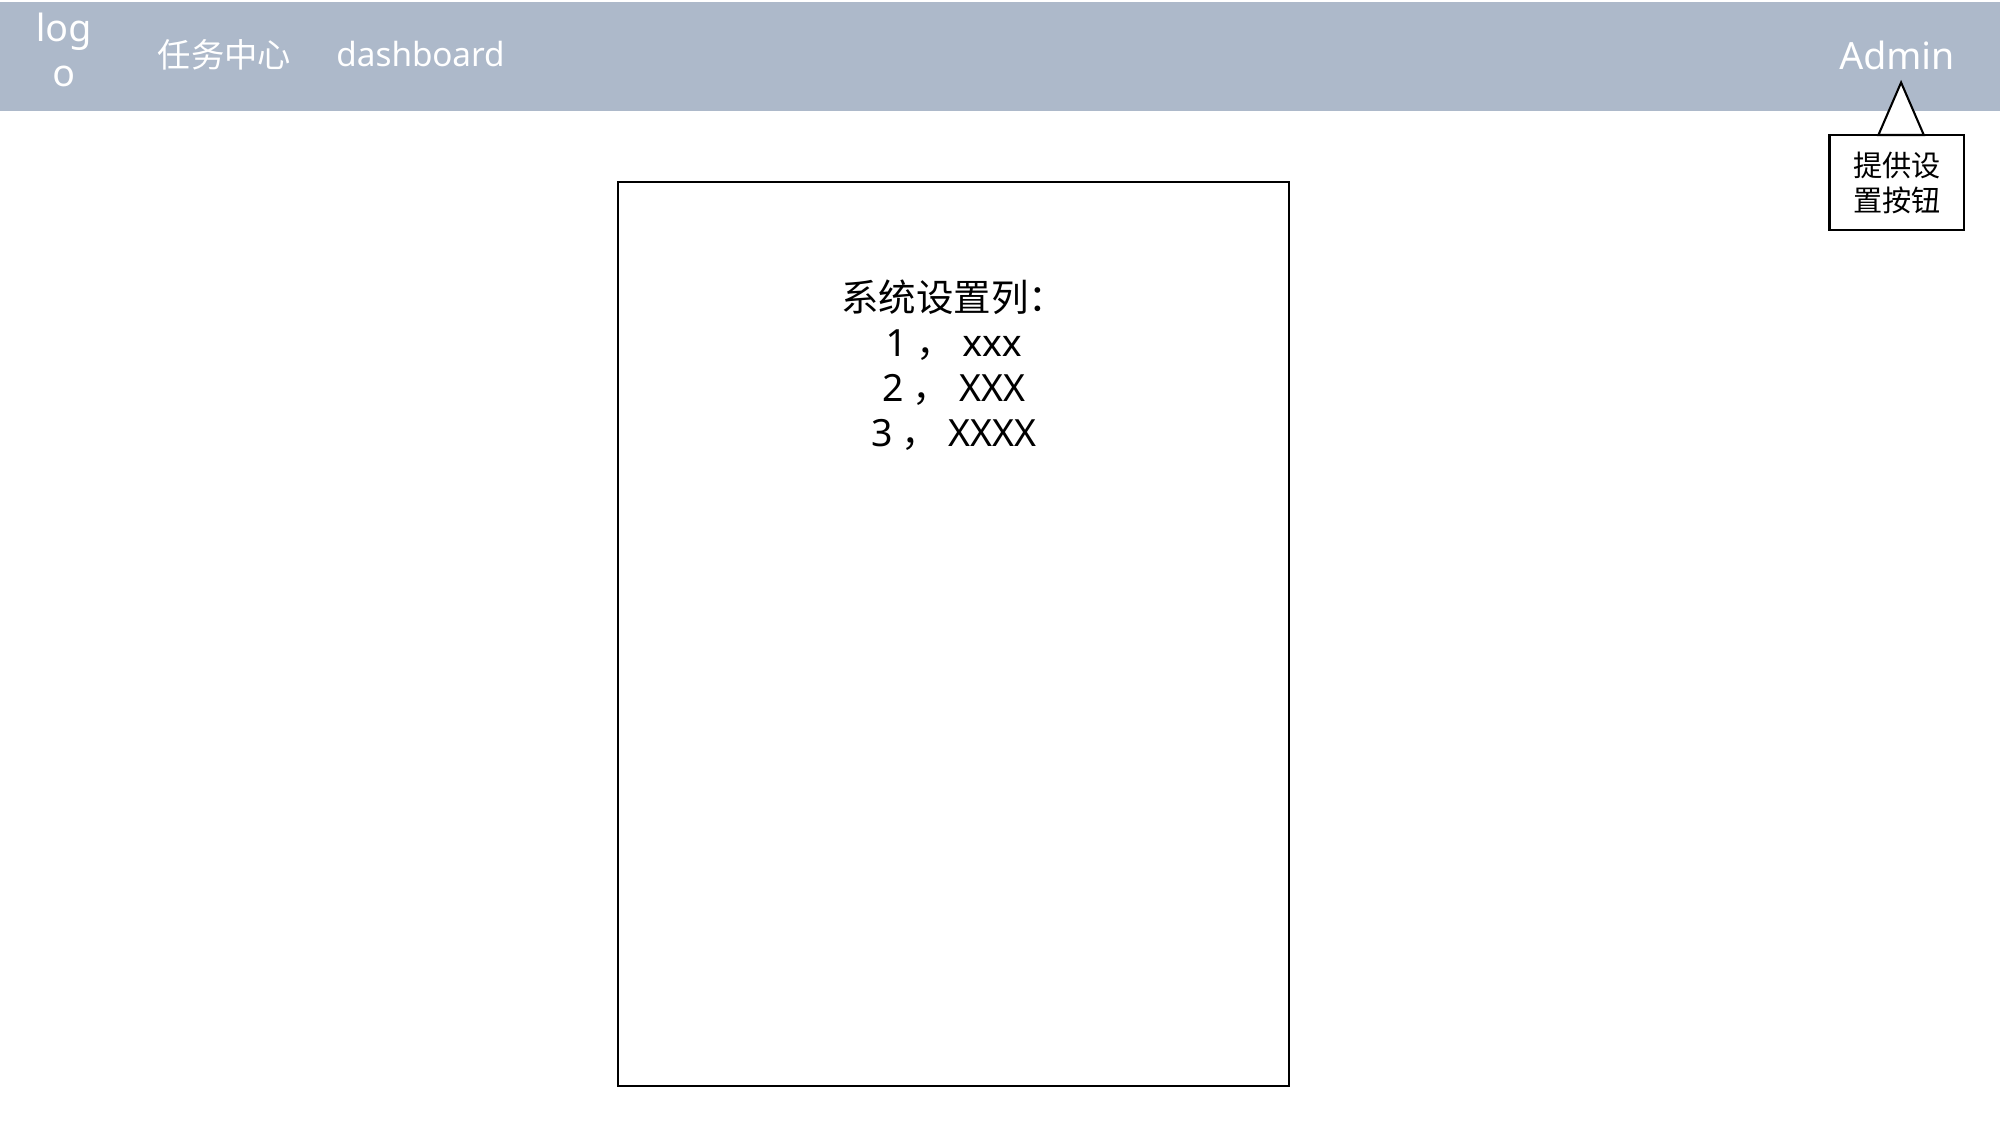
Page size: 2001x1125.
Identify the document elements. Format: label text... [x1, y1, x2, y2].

text_box logo [9, 25, 118, 73]
text_box Admin [1814, 25, 1980, 84]
text_box dashboard [315, 0, 527, 109]
text_box 任务中心 [131, 0, 316, 110]
text_box [1876, 79, 1926, 137]
text_box 系统设置列： 1，xxx 2，XXX 3，XXXX [617, 181, 1290, 1087]
text_box [0, 1, 2000, 112]
text_box 提供设置按钮 [1828, 134, 1965, 231]
